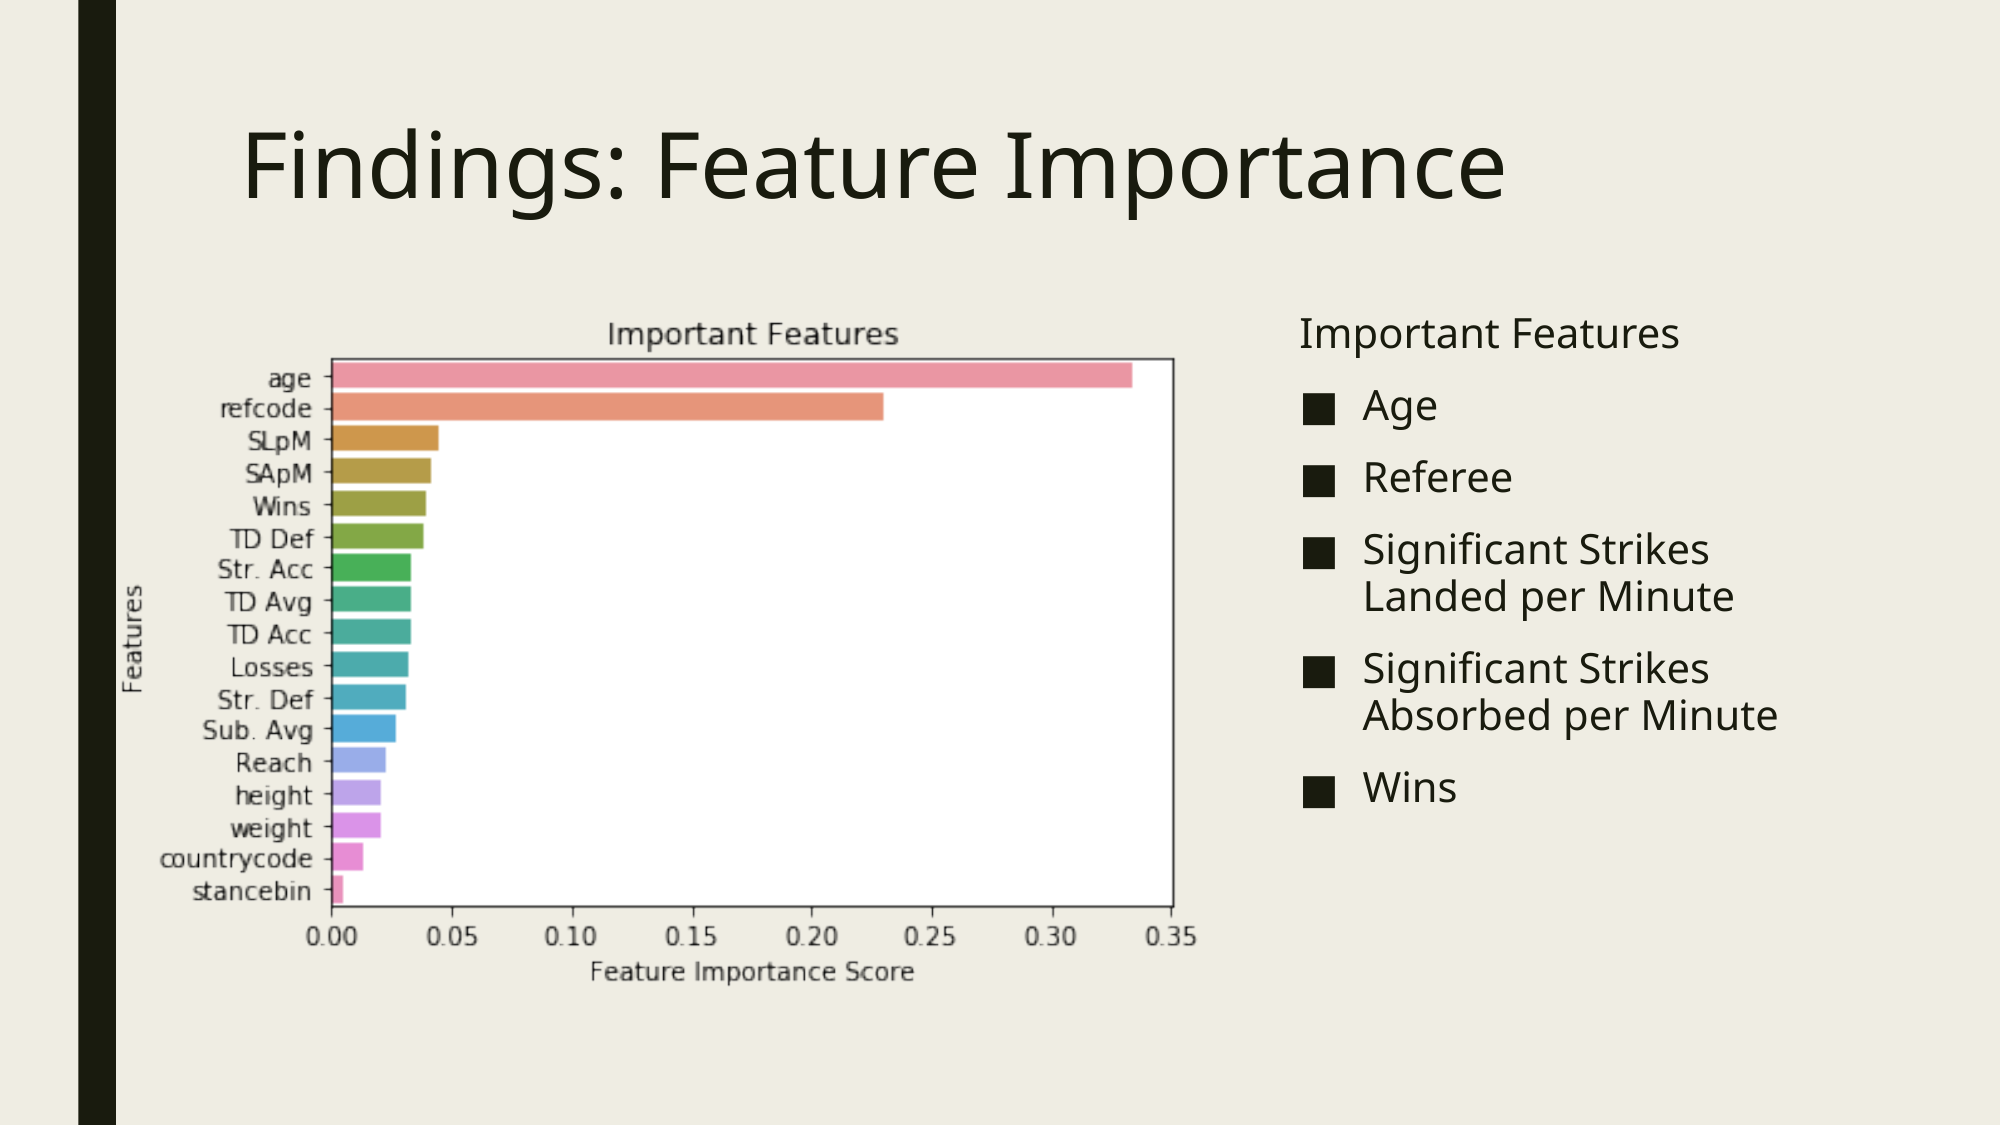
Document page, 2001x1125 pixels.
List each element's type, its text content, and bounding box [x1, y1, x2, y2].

list Important Features Age Referee Significant Strikes Landed per Minute Significant Strikes Absorbed per Minute Wins [1284, 303, 1869, 891]
title Findings: Feature Importance [225, 112, 1800, 357]
picture [105, 303, 1216, 1002]
